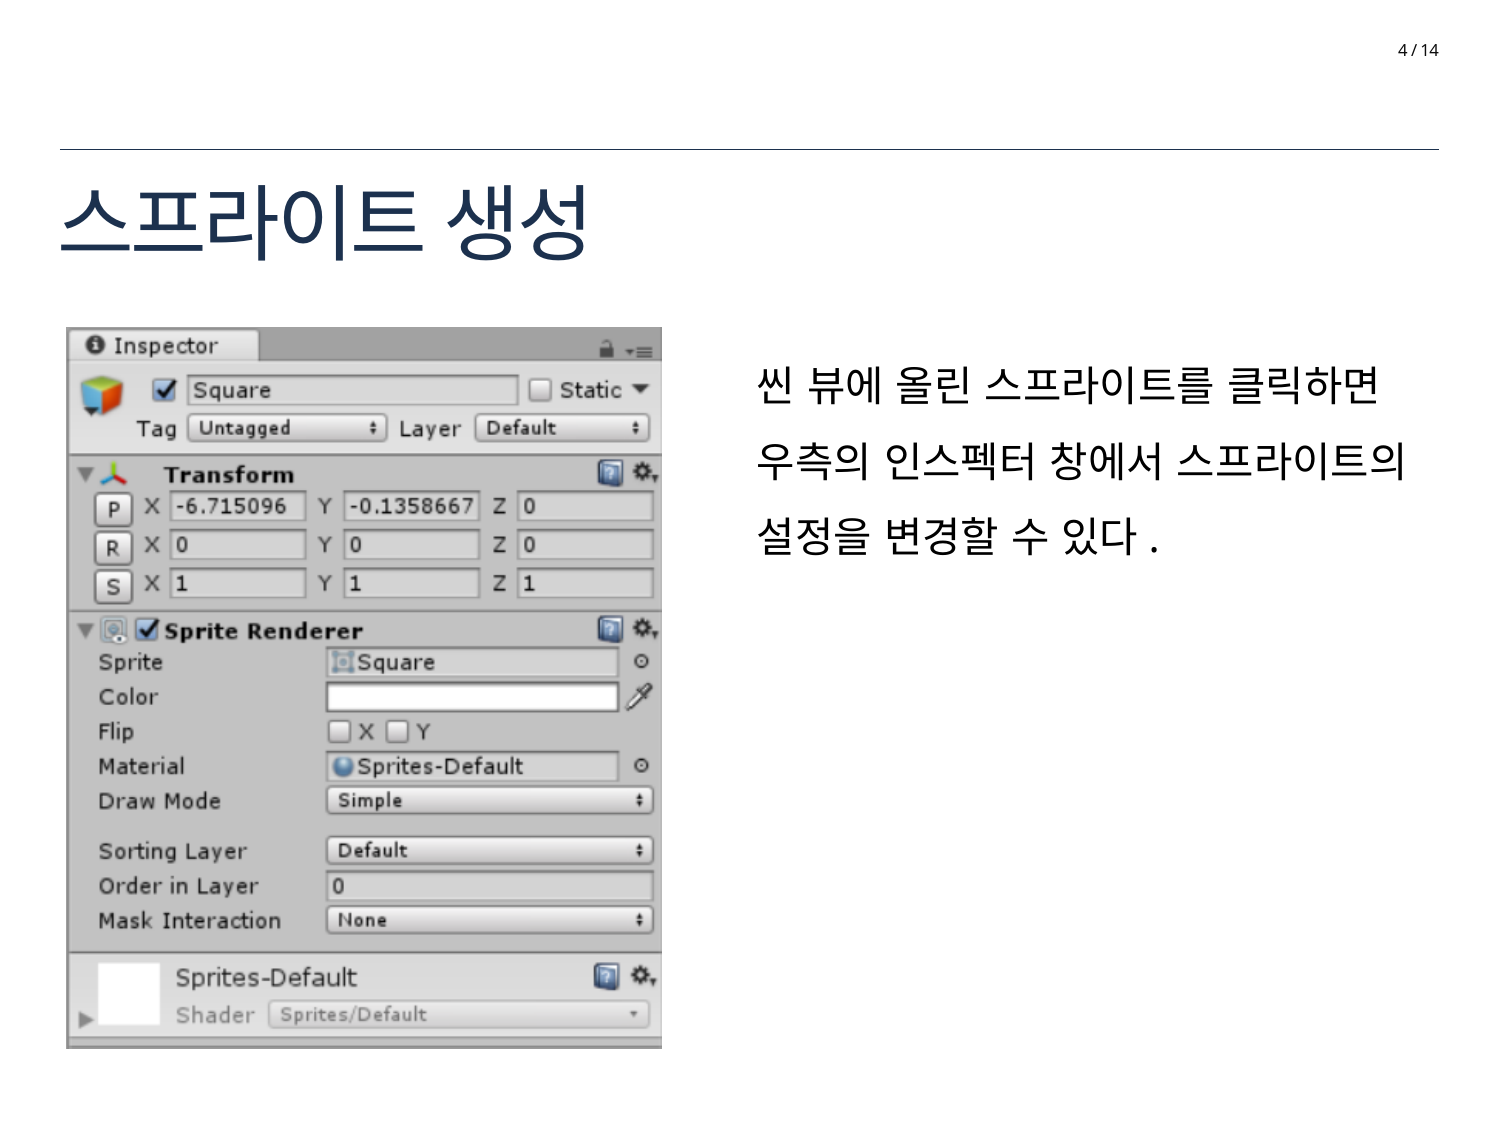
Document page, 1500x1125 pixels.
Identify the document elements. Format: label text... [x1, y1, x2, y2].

title 스프라이트 생성 [42, 173, 1190, 270]
text_box 씬 뷰에 올린 스프라이트를 클릭하면 우측의 인스펙터 창에서 스프라이트의 설정을 변경할 수 있다. [741, 327, 1454, 652]
picture [66, 327, 662, 1049]
text_box 4 / 14 [1193, 32, 1454, 70]
